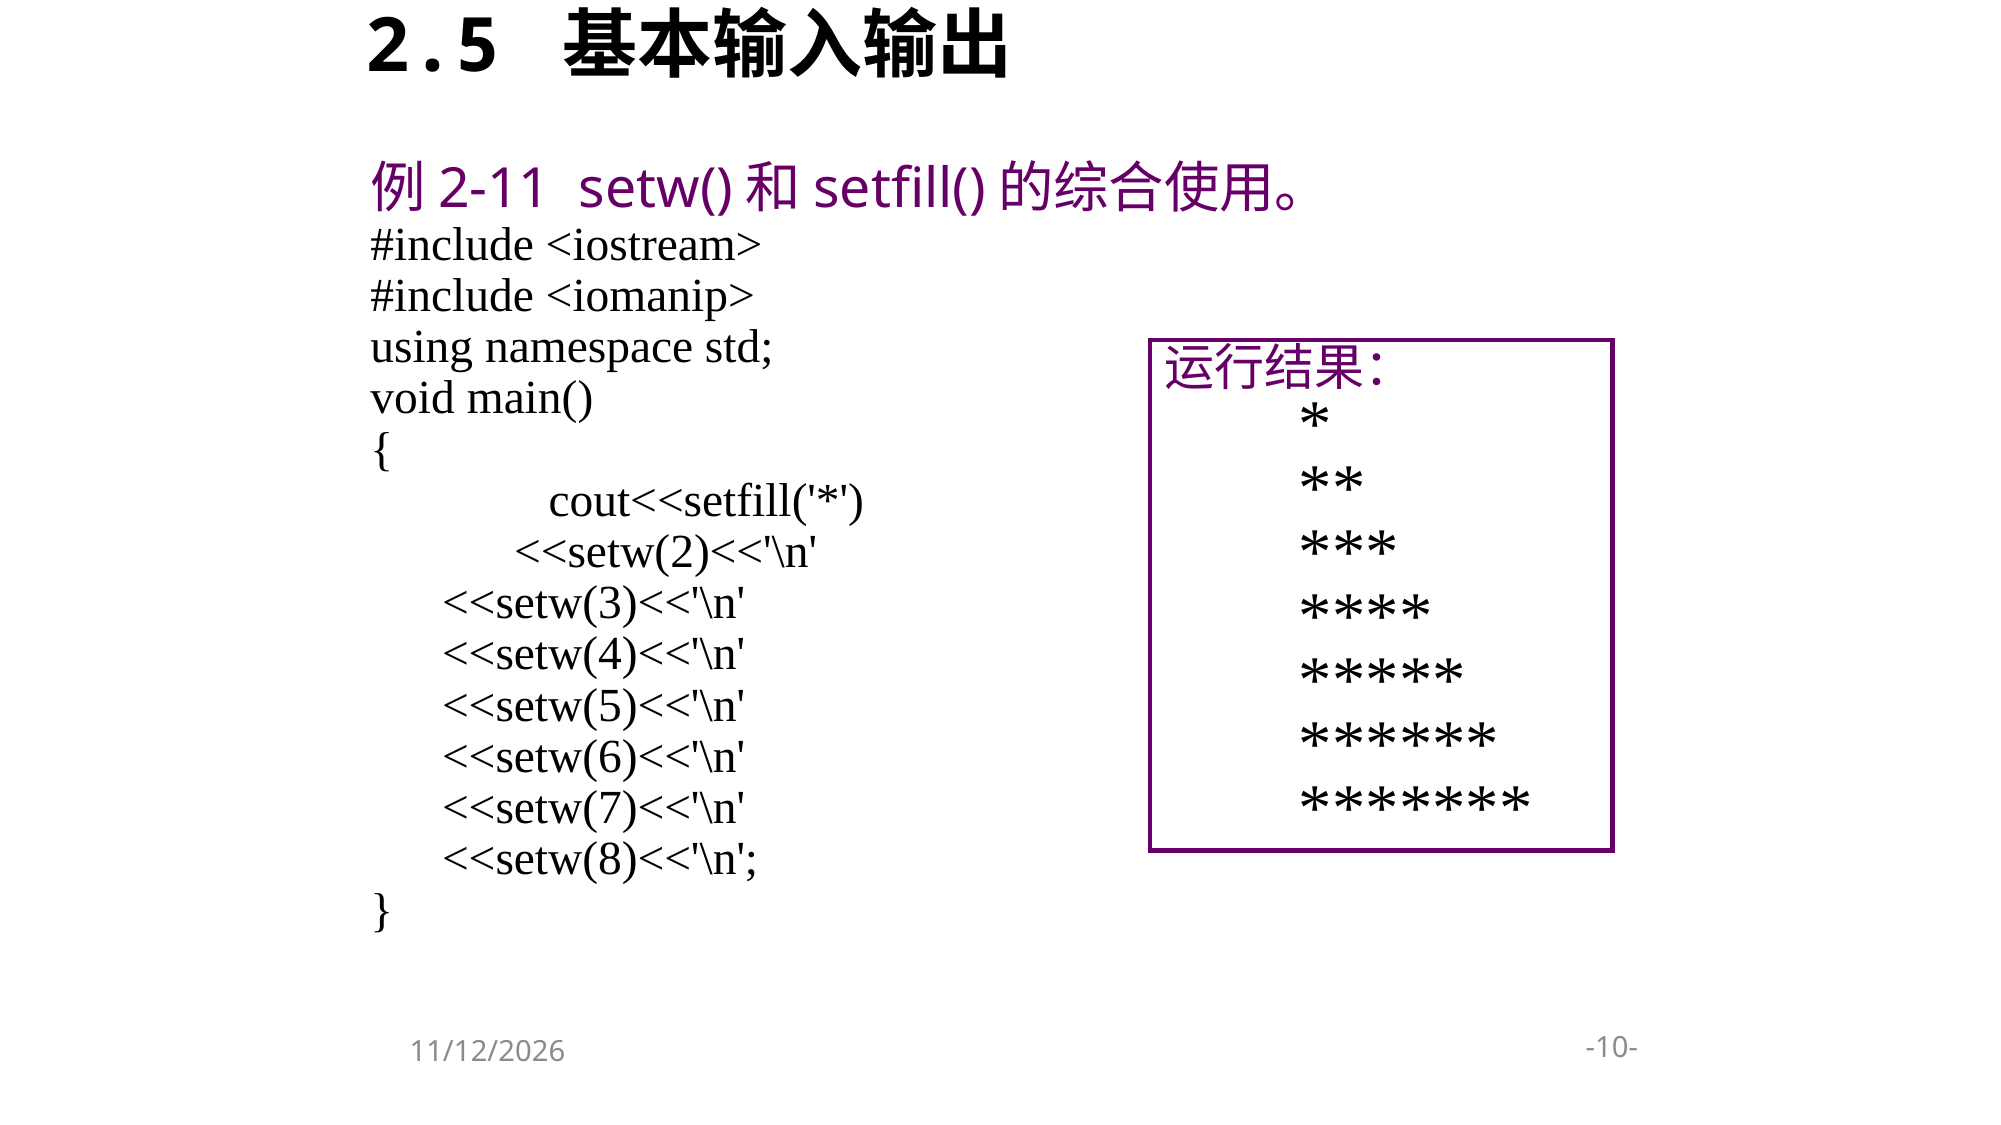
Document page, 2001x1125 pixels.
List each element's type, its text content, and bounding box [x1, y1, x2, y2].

slide_number -10- [1340, 1011, 1654, 1087]
text_box 运行结果： * ** *** **** ***** ****** ******* [1149, 339, 1613, 851]
list 例2-11 setw()和setfill()的综合使用。 #include <iostream> #include <iomanip> using namespace std; void main() { cout<<setfill('*') <<setw(2)<<'\n' <<setw(3)<<'\n' <<setw(4)<<'\n' <<setw(5)<<'\n' <<setw(6)<<'\n' <<setw(7)<<'\n' <<setw(8)<<'\n'; } [355, 152, 1631, 950]
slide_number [394, 1014, 708, 1090]
title 2.5 基本输入输出 [350, 0, 1625, 141]
